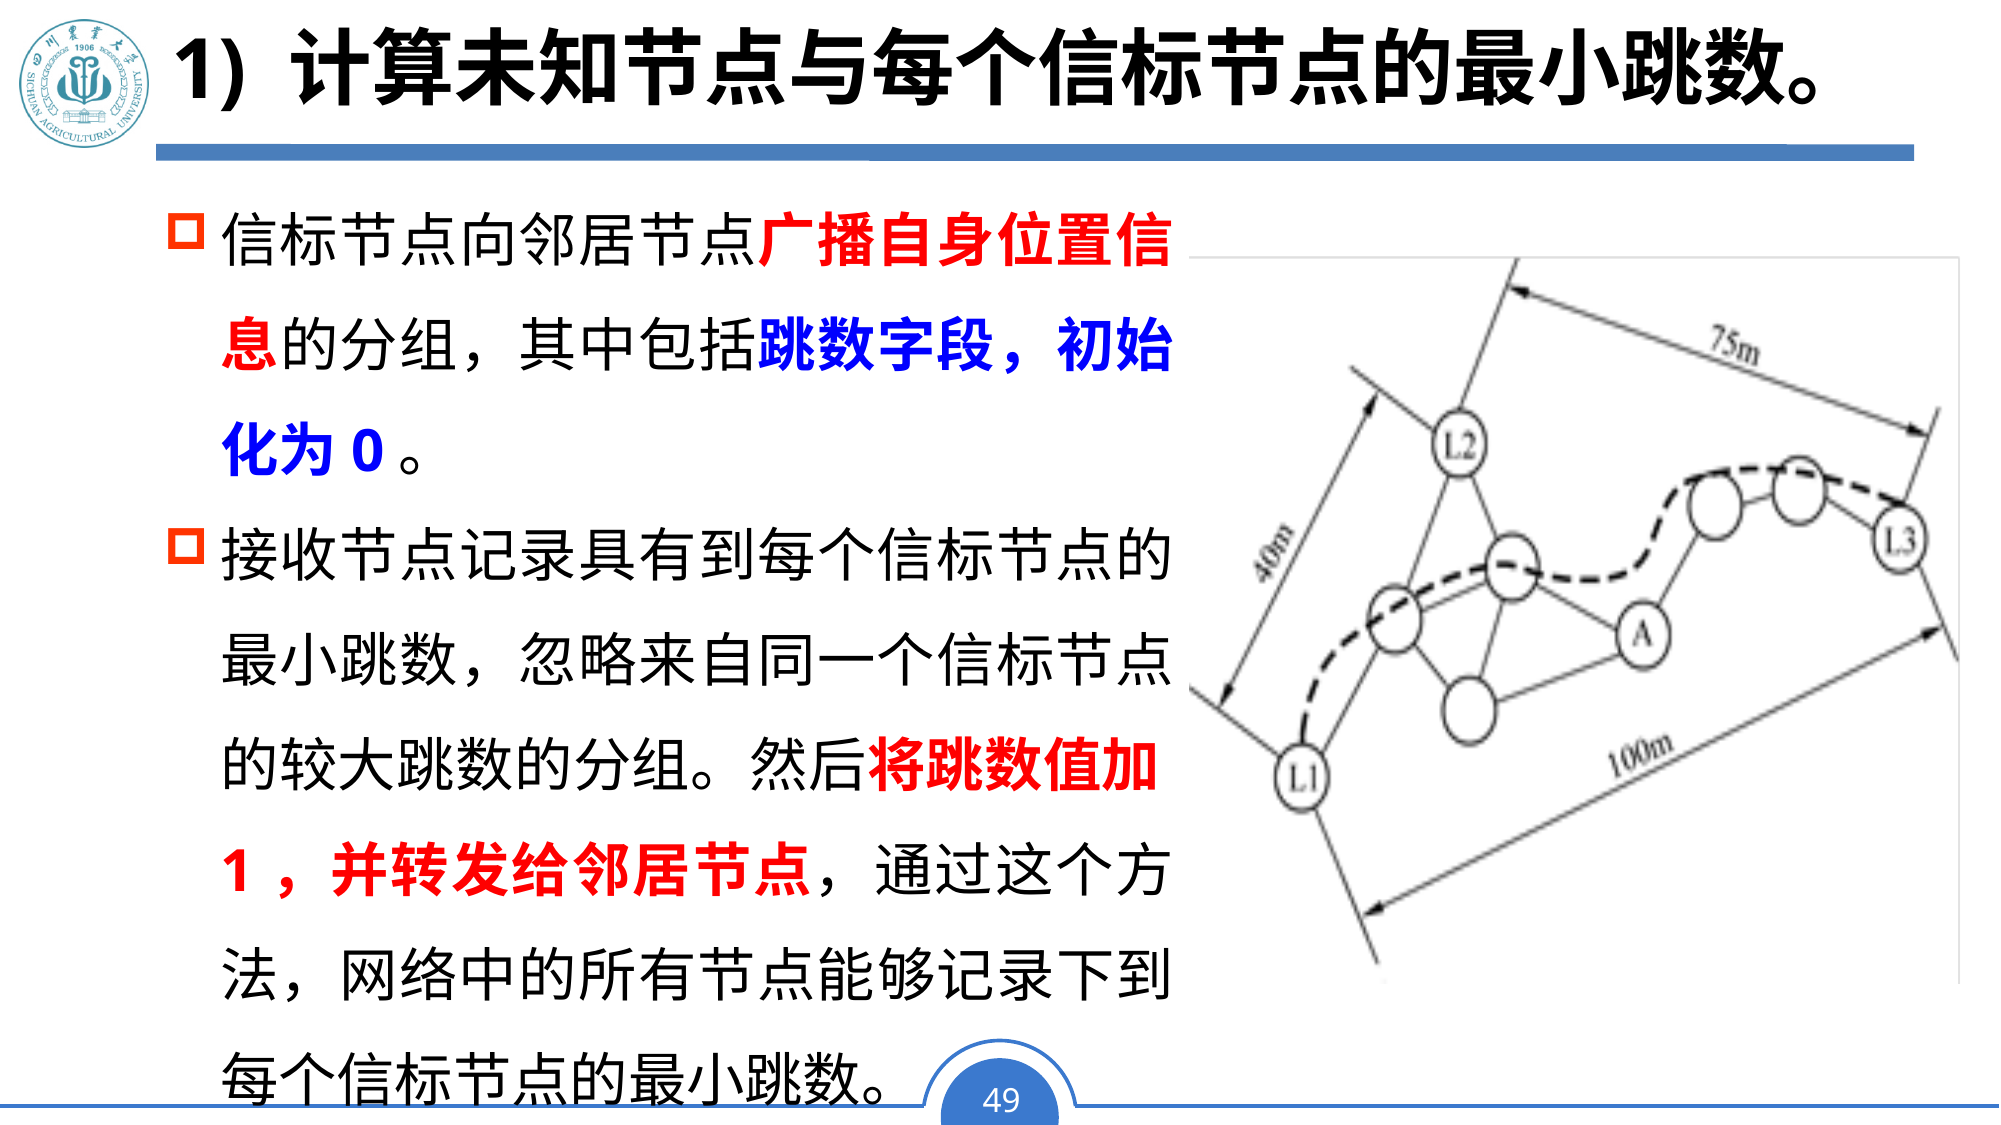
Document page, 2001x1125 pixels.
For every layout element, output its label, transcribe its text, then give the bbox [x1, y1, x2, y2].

title 1) 计算未知节点与每个信标节点的最小跳数。 [156, 7, 1910, 146]
picture [1188, 255, 1963, 985]
text_box 信标节点向邻居节点广播自身位置信息的分组，其中包括跳数字段，初始化为0。 接收节点记录具有到每个信标节点的最小跳数，忽略来自同一个信标节点的较大跳数的分组。然后将跳数值加1，并转发给邻居节点，通过这个方法，网络中的所有节点能够记录下到每个信标节点的最小跳数。 [149, 160, 1189, 1121]
